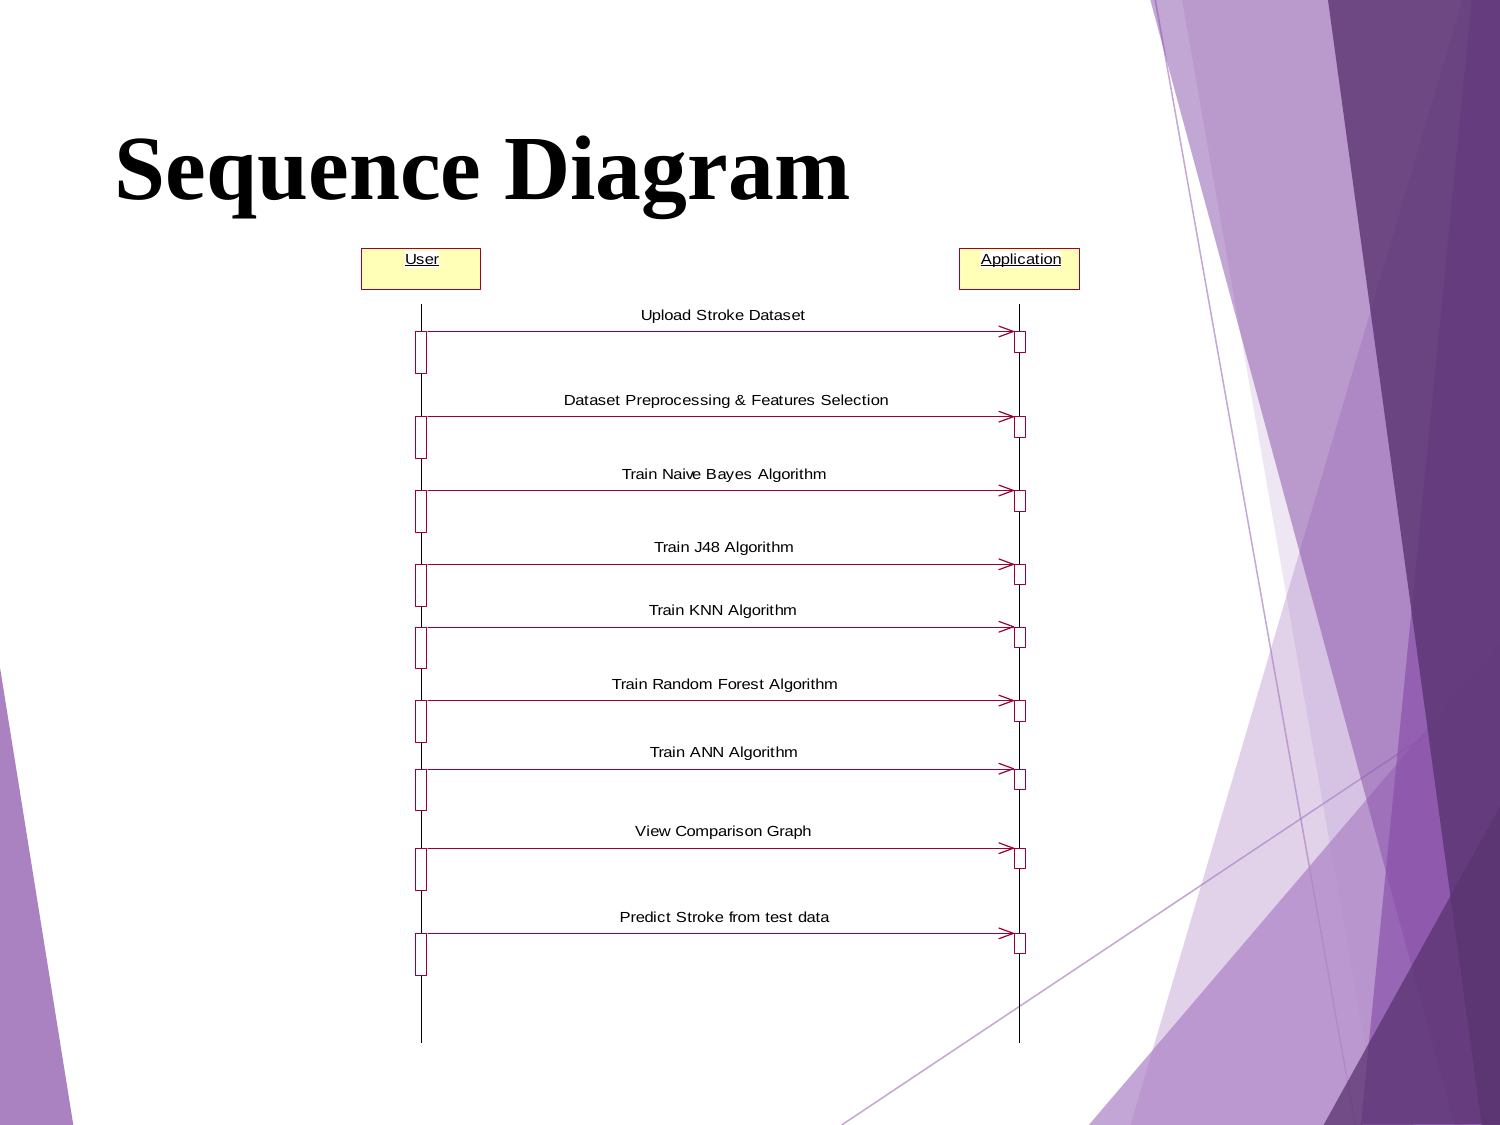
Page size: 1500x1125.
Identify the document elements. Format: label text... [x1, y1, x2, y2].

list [324, 208, 1117, 1084]
title Sequence Diagram [99, 99, 1142, 317]
